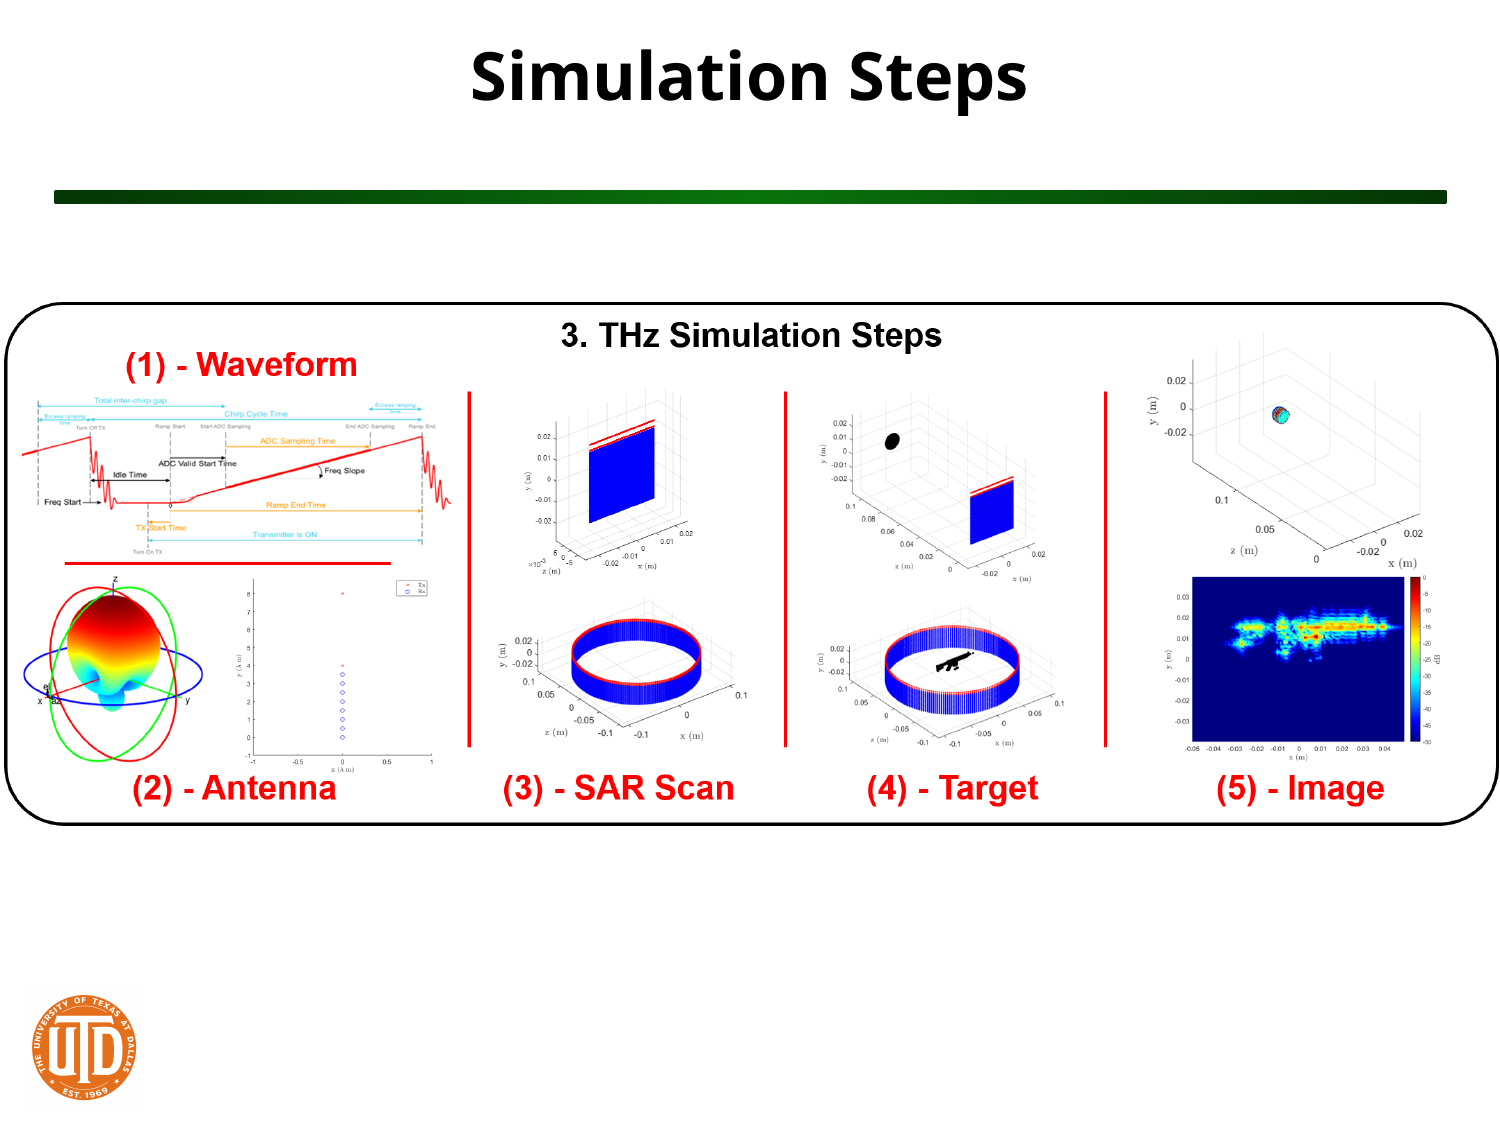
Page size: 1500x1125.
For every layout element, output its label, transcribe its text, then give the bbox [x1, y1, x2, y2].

picture [0, 297, 1500, 828]
title Simulation Steps [37, 17, 1463, 131]
picture [24, 987, 144, 1108]
